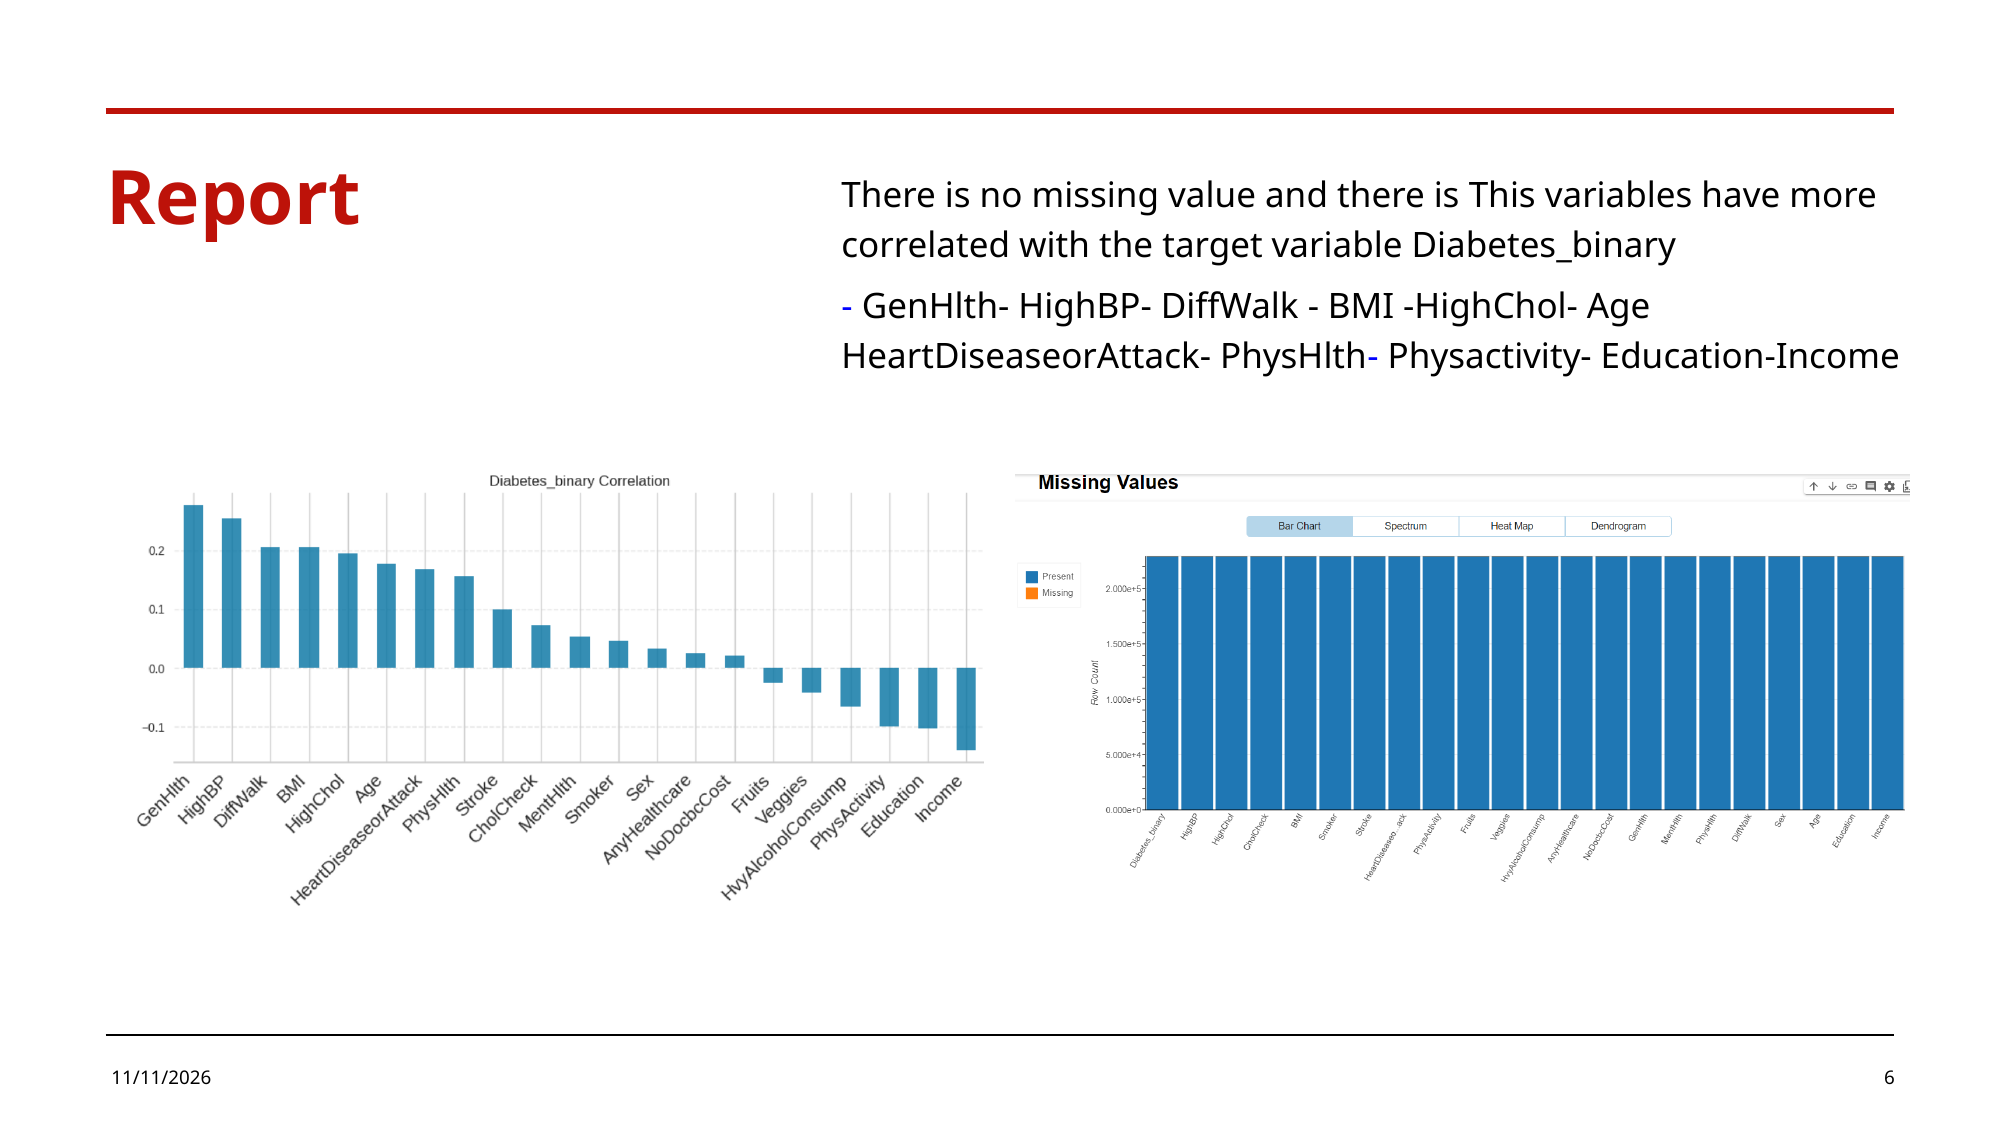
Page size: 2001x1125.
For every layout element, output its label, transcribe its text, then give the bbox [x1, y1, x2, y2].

subtitle There is no missing value and there is This variables have more correlated with the target variable Diabetes_binary - GenHlth- HighBP- DiffWalk - BMI -HighChol- Age HeartDiseaseorAttack- PhysHlth- Physactivity- Education-Income [826, 156, 1927, 423]
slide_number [96, 1057, 586, 1109]
picture [113, 474, 984, 910]
title Report [91, 156, 826, 423]
picture [1015, 474, 1910, 883]
slide_number 6 [1757, 1057, 1910, 1109]
